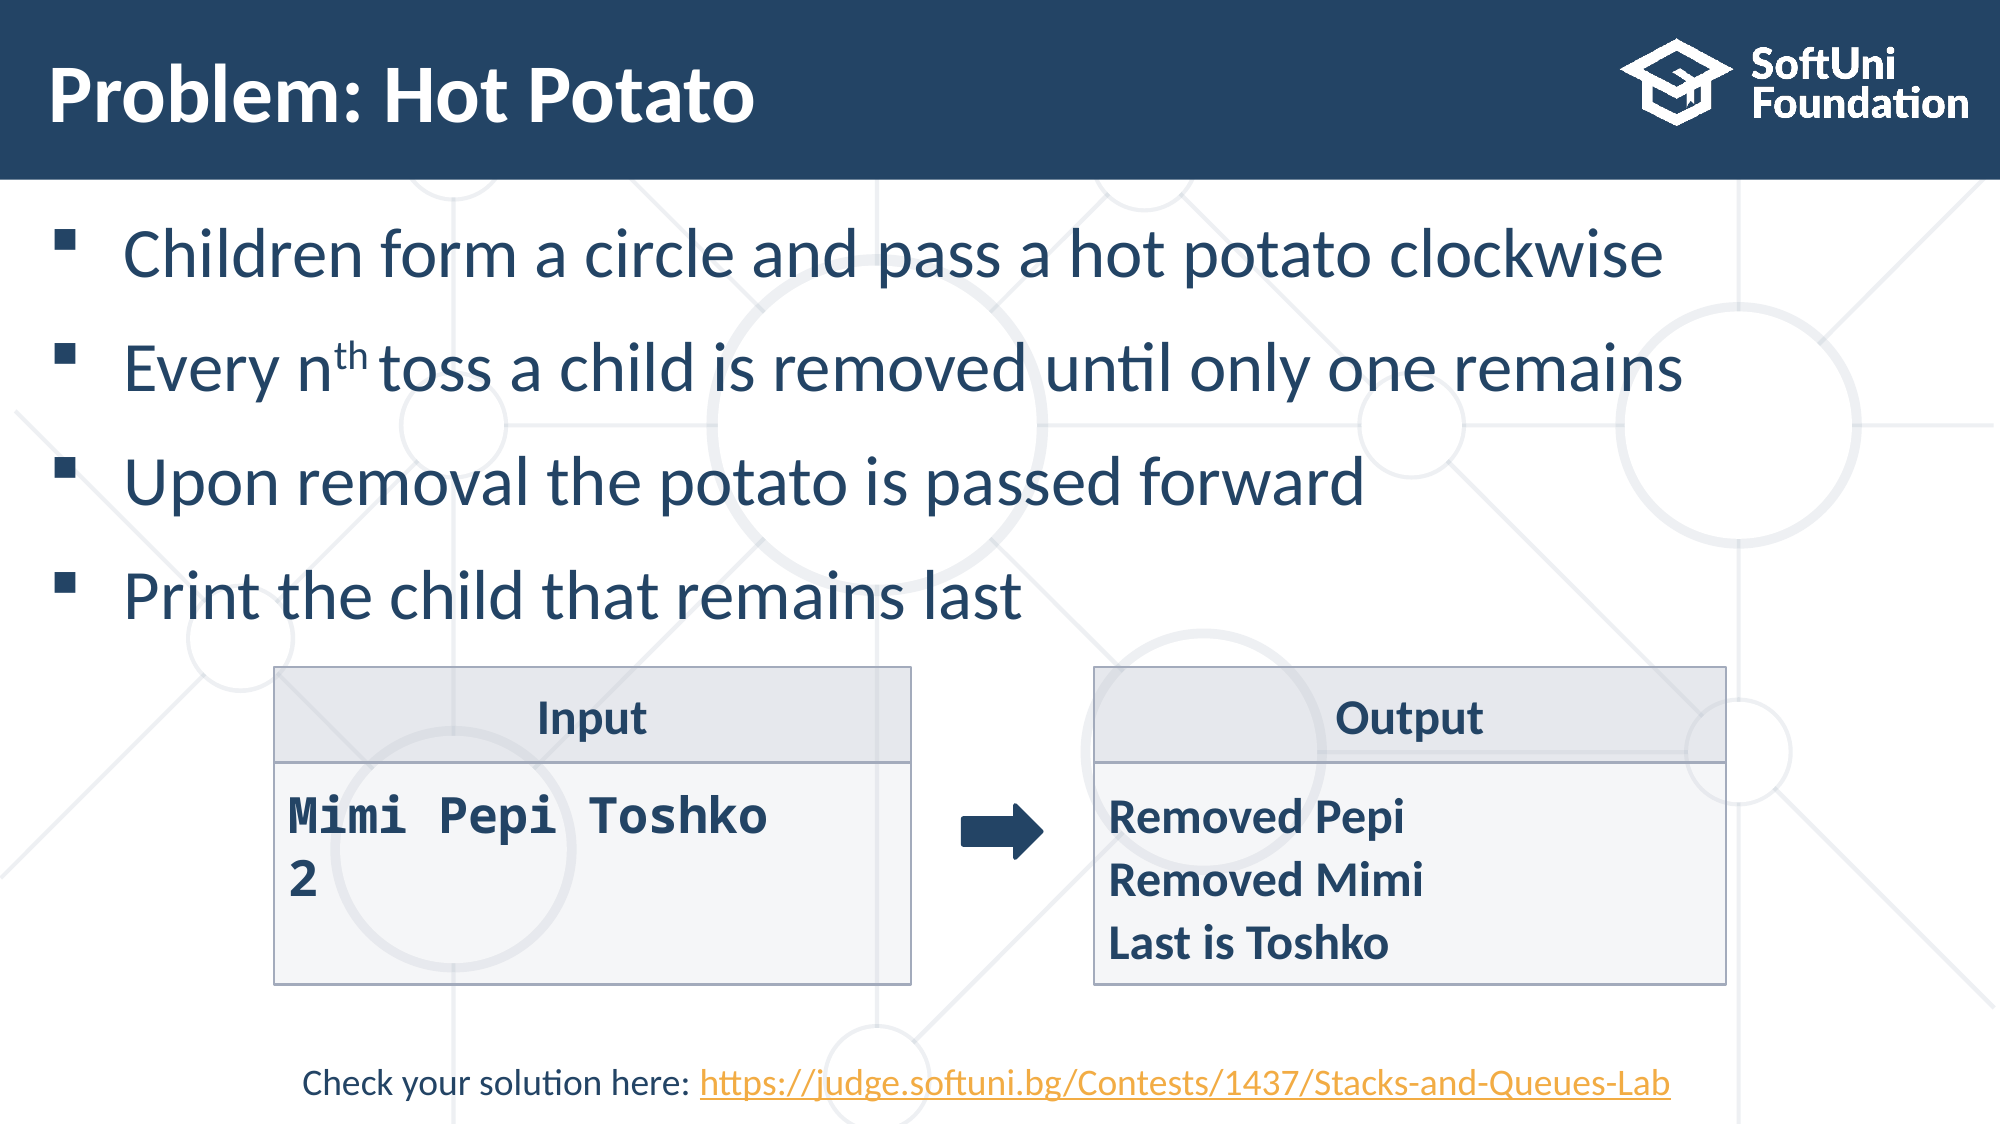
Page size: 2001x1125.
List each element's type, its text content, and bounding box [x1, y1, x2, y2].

text_box Check your solution here: https://judge.softuni.bg/Contests/1437/Stacks-and-Queues-Lab [118, 1050, 1856, 1111]
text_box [273, 666, 1727, 985]
picture [1619, 38, 1968, 126]
title Problem: Hot Potato [31, 16, 1591, 162]
list Children form a circle and pass a hot potato clockwise Every nth toss a child is removed until only one remains Upon removal the potato is passed forward Print the child that remains last [31, 196, 1970, 1050]
